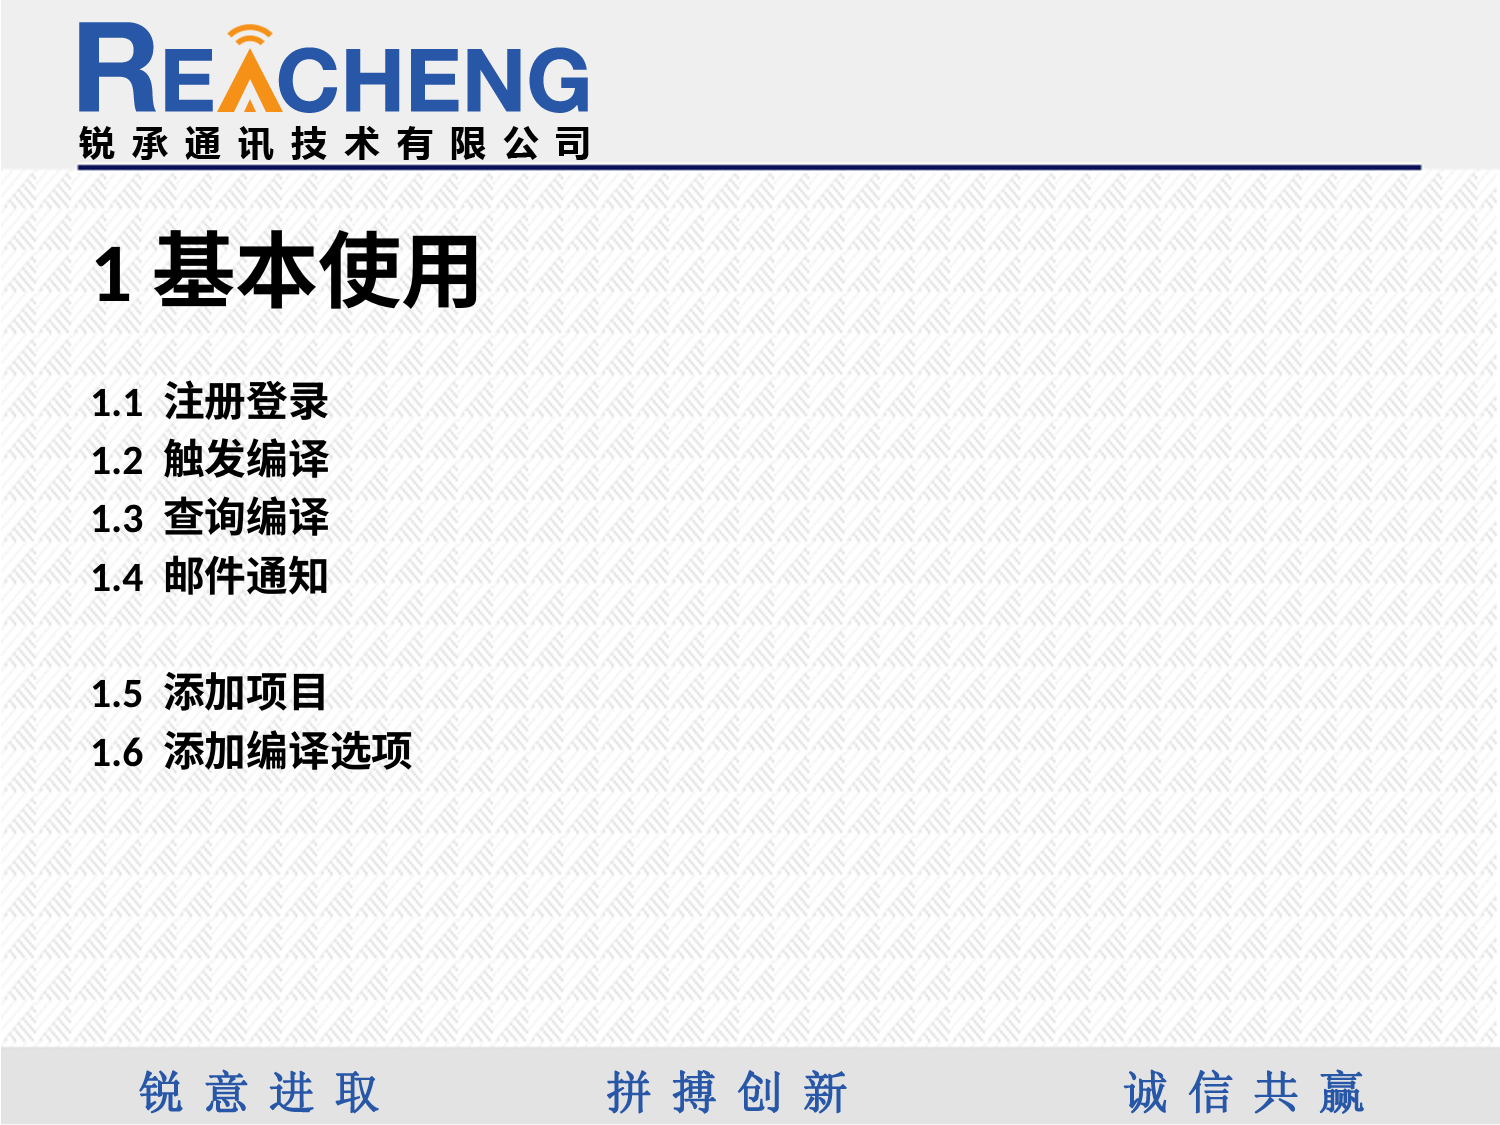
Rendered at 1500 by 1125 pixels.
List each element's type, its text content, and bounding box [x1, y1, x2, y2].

picture [0, 0, 1500, 1125]
text_box 1.1 注册登录 1.2 触发编译 1.3 查询编译 1.4 邮件通知 1.5 添加项目 1.6 添加编译选项 [74, 304, 1425, 783]
title 1基本使用 [75, 210, 1425, 304]
